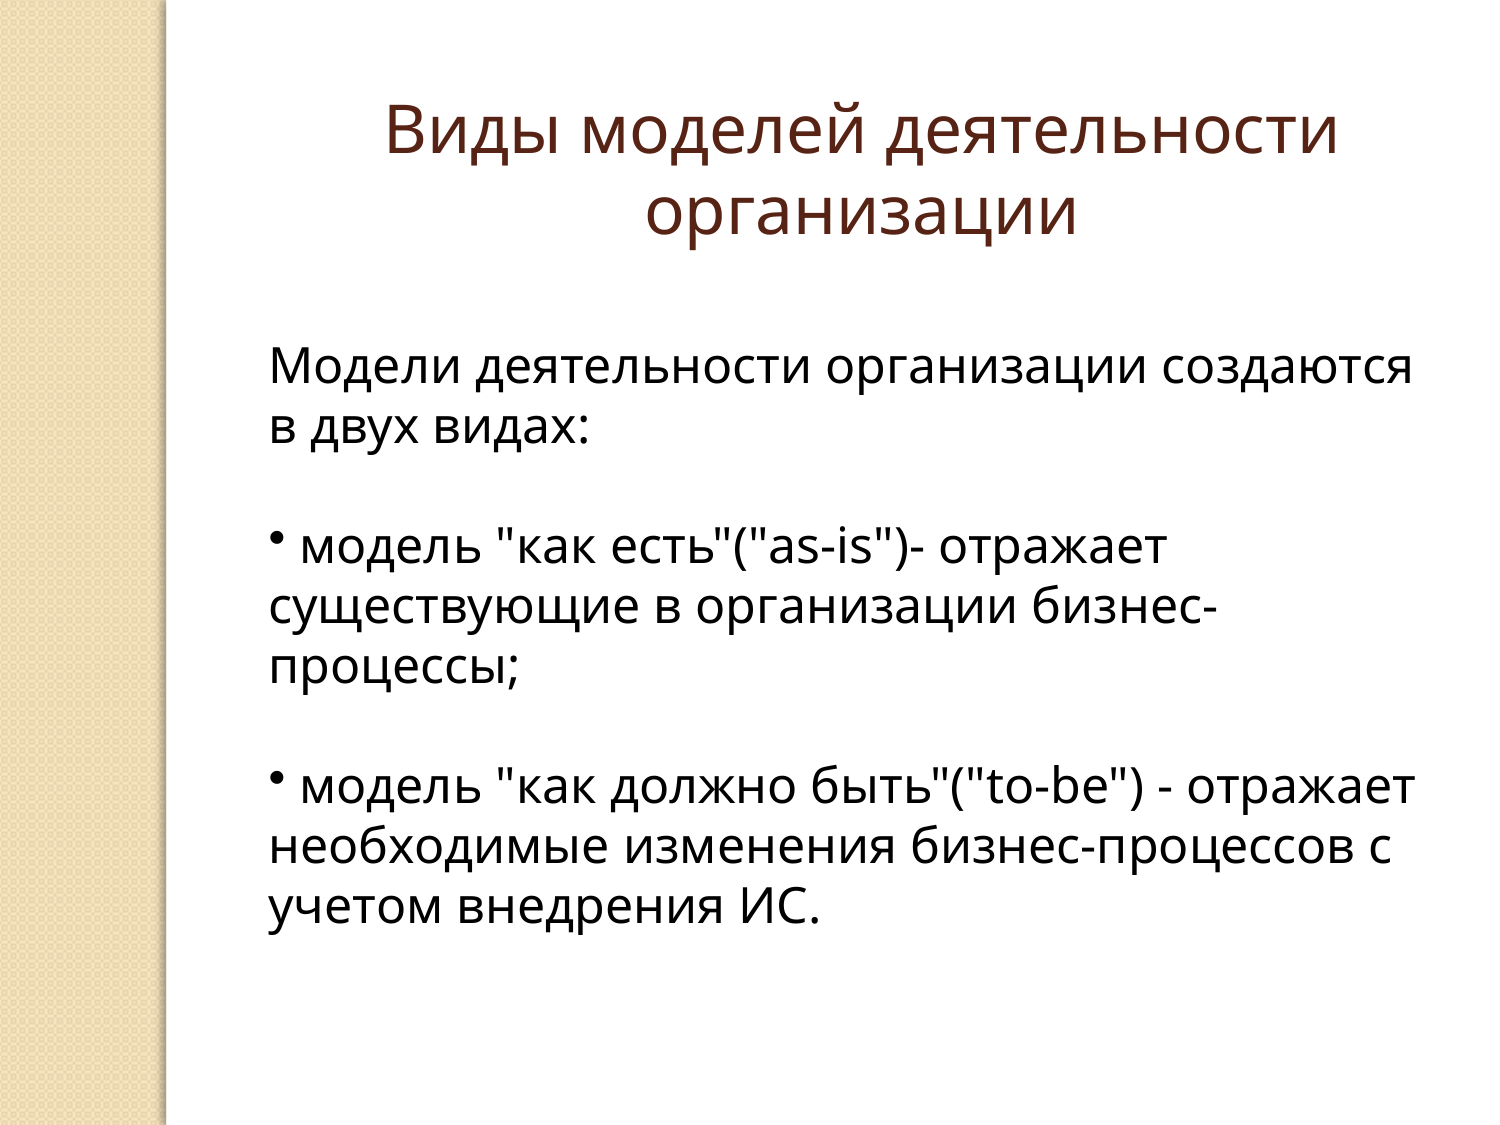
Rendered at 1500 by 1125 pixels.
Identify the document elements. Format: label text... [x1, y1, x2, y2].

title Виды моделей деятельности организации [225, 78, 1500, 256]
text_box Модели деятельности организации создаются в двух видах: модель "как есть"("as-is")- отражает существующие в организации бизнес-процессы; модель "как должно быть"("to-be") - отражает необходимые изменения бизнес-процессов с учетом внедрения ИС. [253, 326, 1447, 941]
